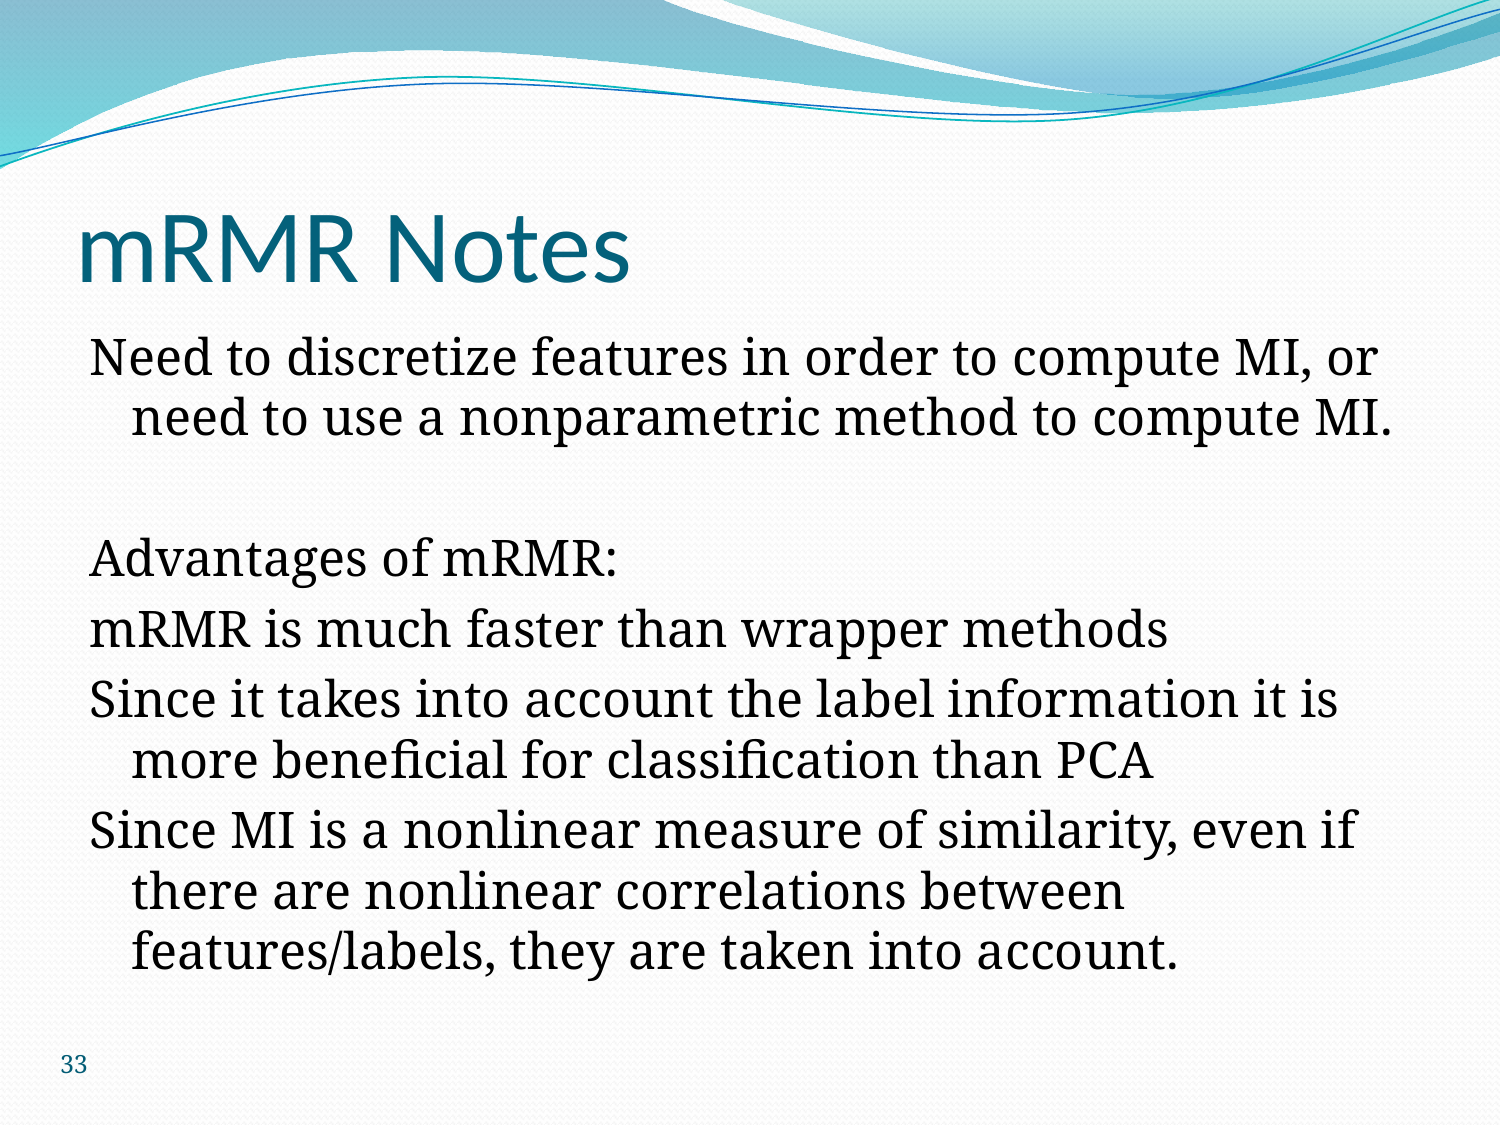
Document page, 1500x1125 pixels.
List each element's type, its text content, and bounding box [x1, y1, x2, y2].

slide_number 33 [23, 1018, 99, 1094]
title mRMR Notes [75, 115, 1425, 303]
list Need to discretize features in order to compute MI, or need to use a nonparametric method to compute MI. Advantages of mRMR: mRMR is much faster than wrapper methods Since it takes into account the label information it is more beneficial for classification than PCA Since MI is a nonlinear measure of similarity, even if there are nonlinear correlations between features/labels, they are taken into account. [75, 317, 1425, 1038]
